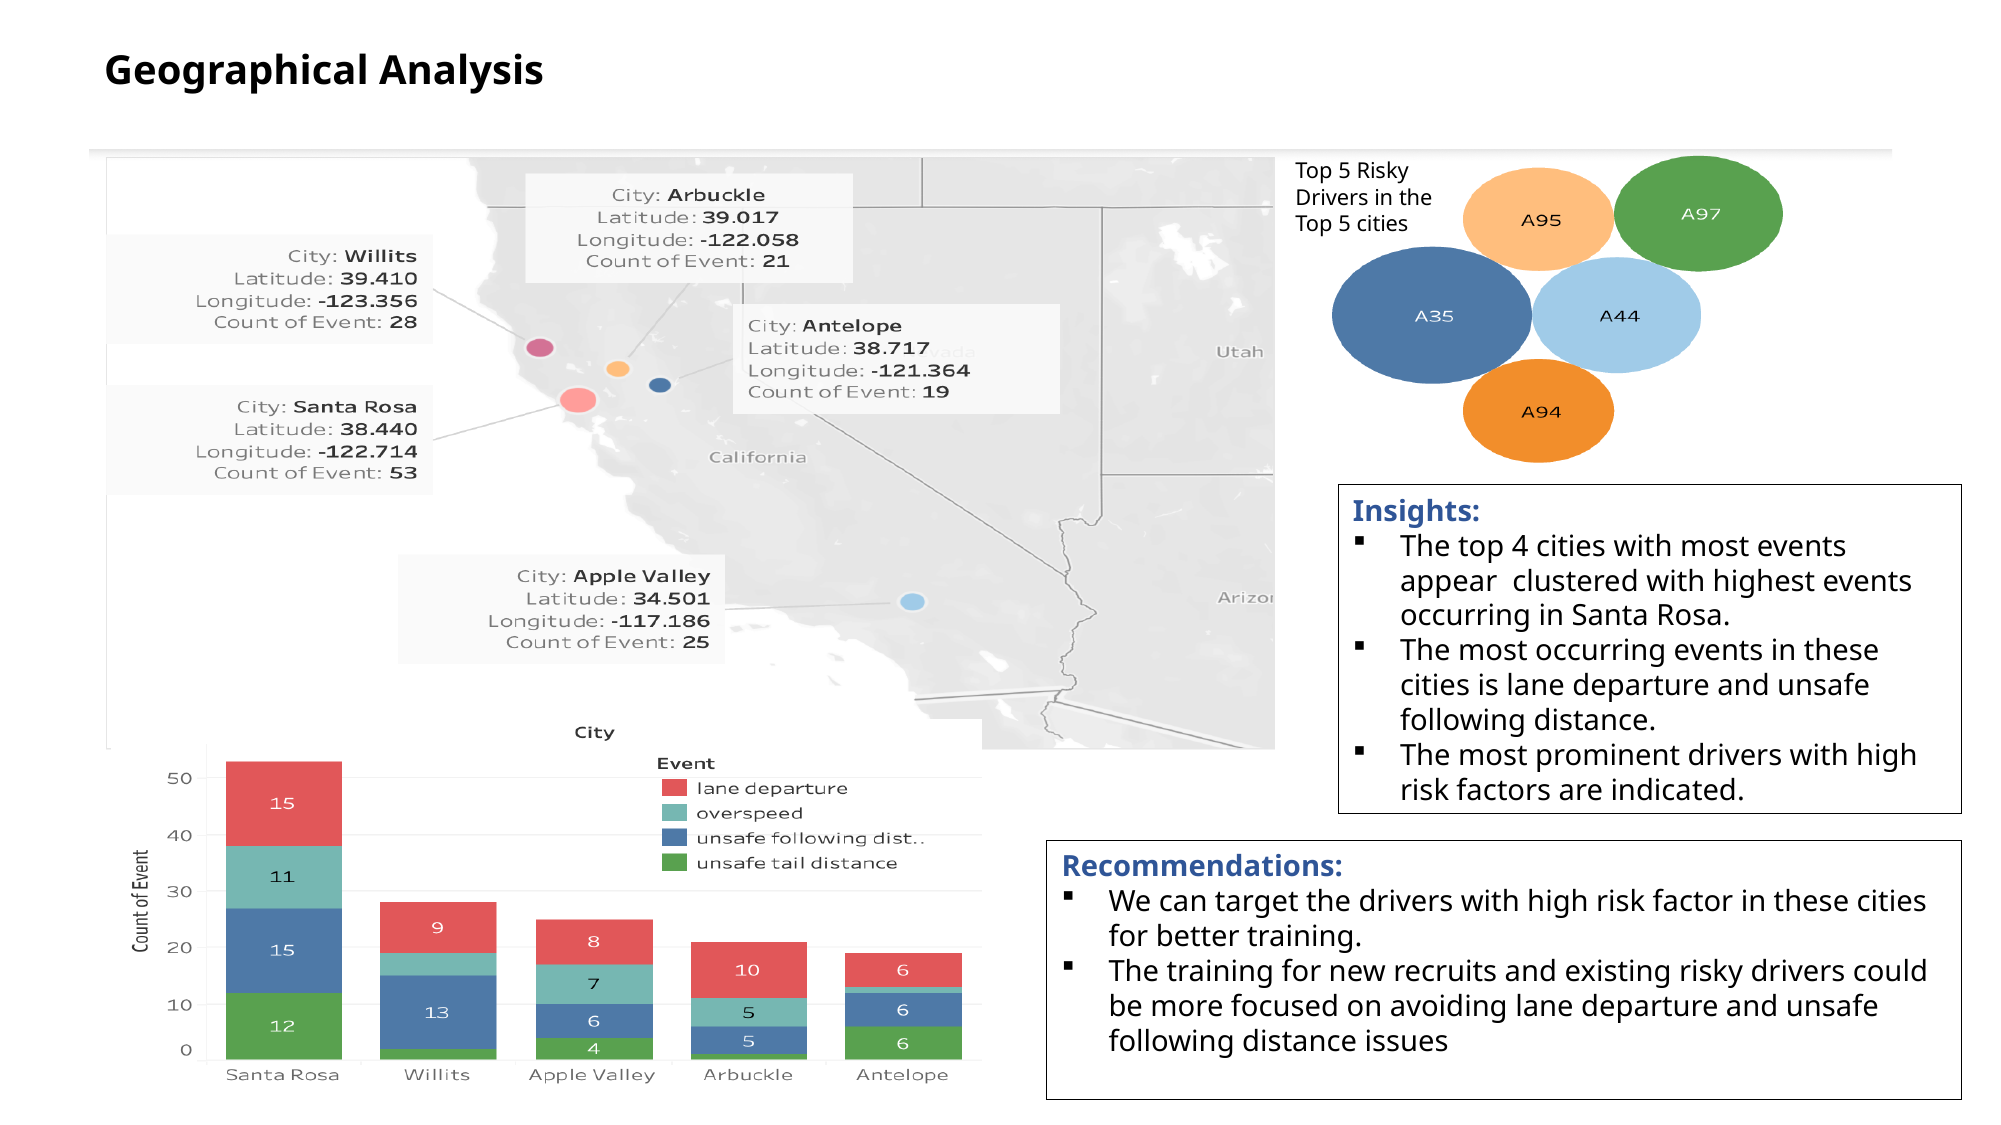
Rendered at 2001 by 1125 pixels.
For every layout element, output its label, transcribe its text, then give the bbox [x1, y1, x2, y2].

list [89, 149, 1893, 1089]
text_box Insights: The top 4 cities with most events appear clustered with highest events occurring in Santa Rosa. The most occurring events in these cities is lane departure and unsafe following distance. The most prominent drivers with high risk factors are indicated. [1893, 484, 1962, 814]
title Geographical Analysis [89, 36, 1689, 149]
text_box Recommendations: We can target the drivers with high risk factor in these cities for better training. The training for new recruits and existing risky drivers could be more focused on avoiding lane departure and unsafe following distance issues [1046, 840, 1962, 1100]
